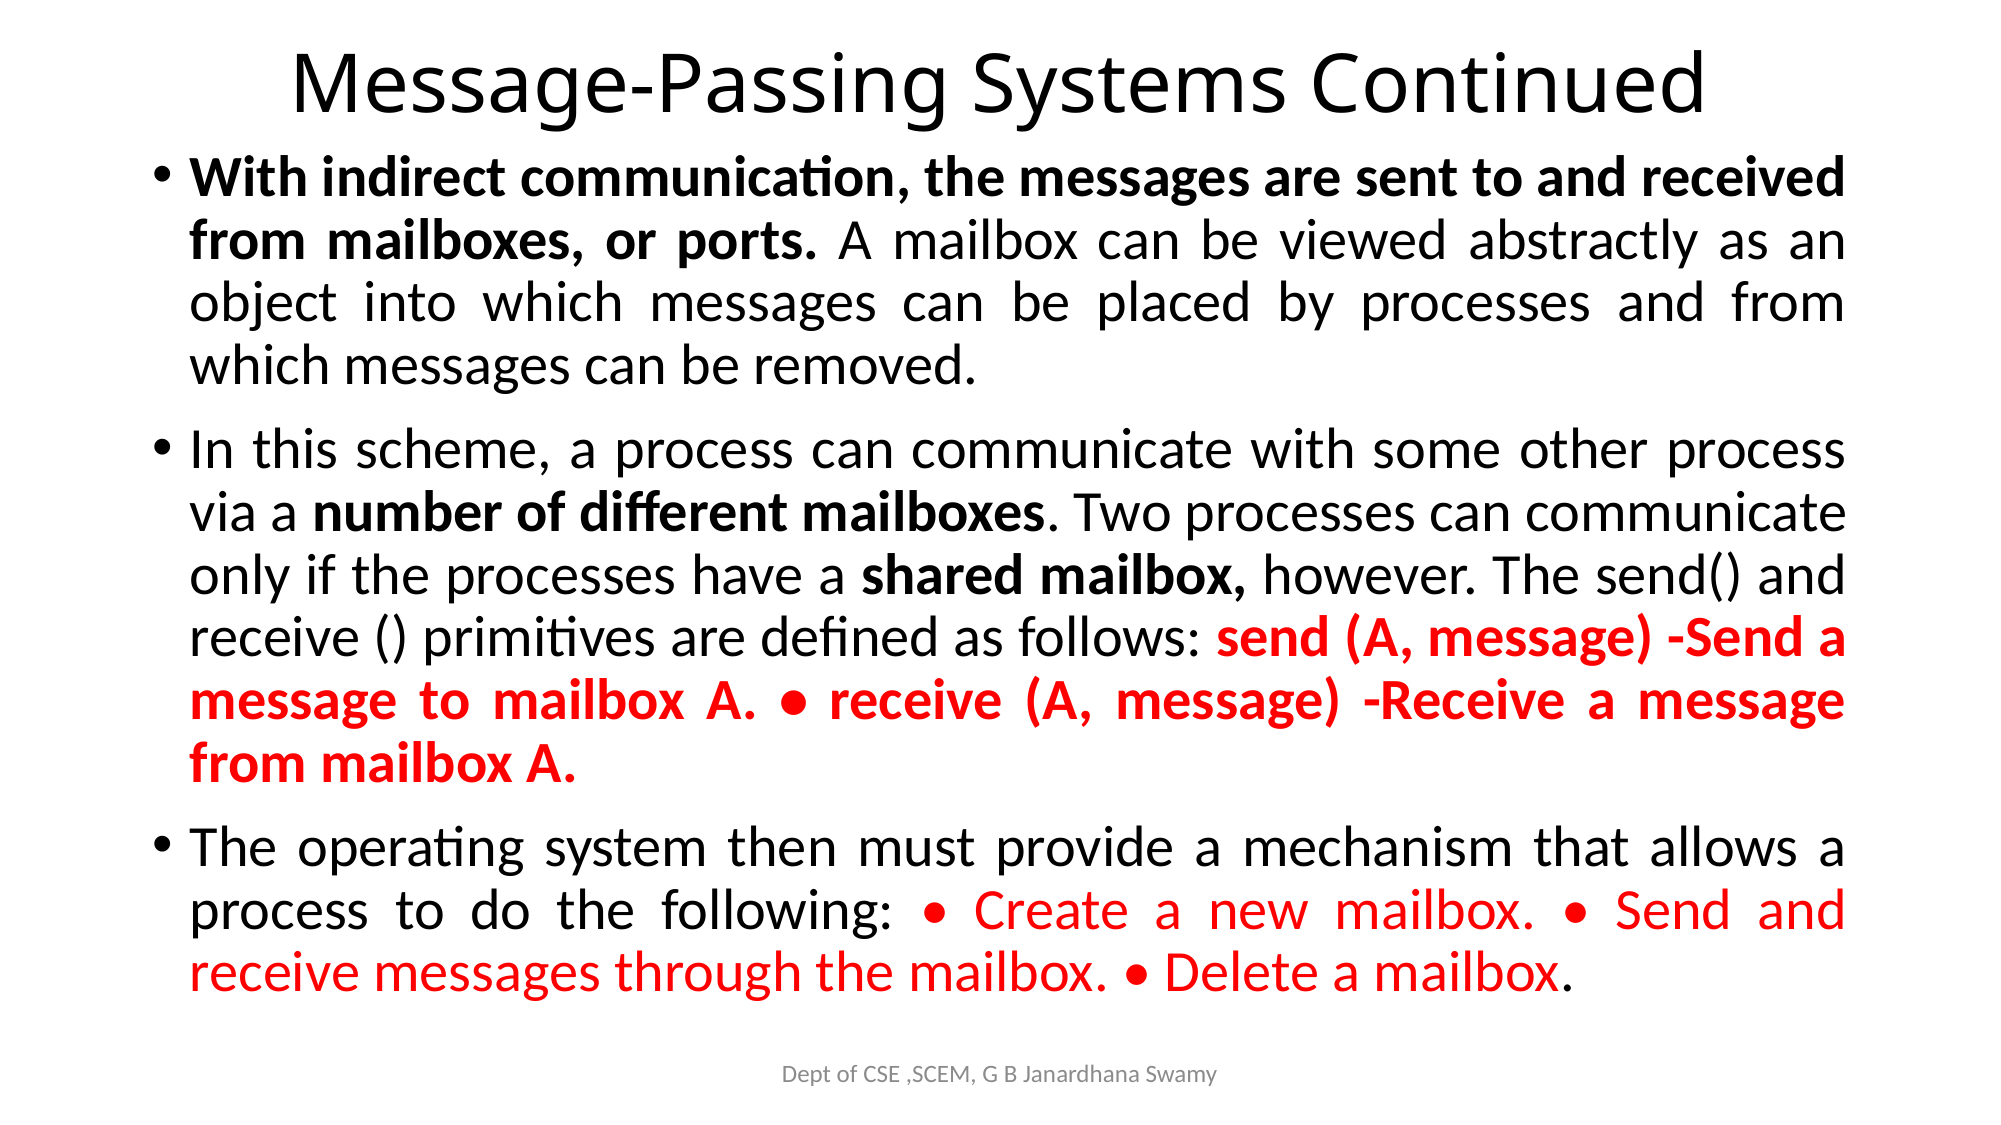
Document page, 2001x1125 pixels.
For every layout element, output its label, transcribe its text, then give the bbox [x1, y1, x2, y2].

title Message-Passing Systems Continued [137, 34, 1863, 138]
footer Dept of CSE ,SCEM, G B Janardhana Swamy [662, 1042, 1338, 1103]
list With indirect communication, the messages are sent to and received from mailboxes, or ports. A mailbox can be viewed abstractly as an object into which messages can be placed by processes and from which messages can be removed. In this scheme, a process can communicate with some other process via a number of different mailboxes. Two processes can communicate only if the processes have a shared mailbox, however. The send() and receive () primitives are defined as follows: send (A, message) -Send a message to mailbox A. • receive (A, message) -Receive a message from mailbox A. The operating system then must provide a mechanism that allows a process to do the following: • Create a new mailbox. • Send and receive messages through the mailbox. • Delete a mailbox. [137, 138, 1863, 1091]
